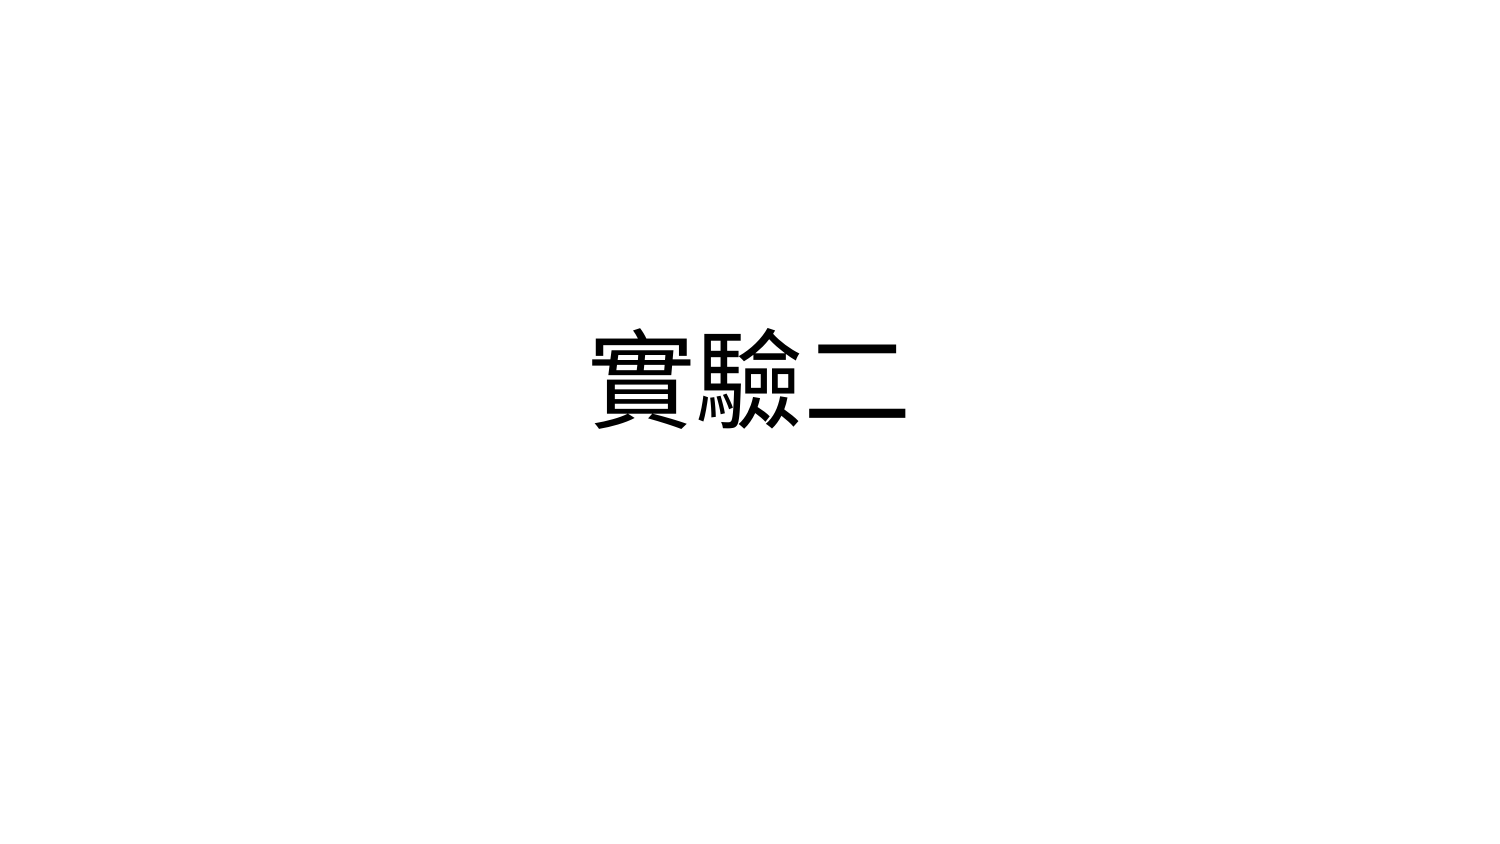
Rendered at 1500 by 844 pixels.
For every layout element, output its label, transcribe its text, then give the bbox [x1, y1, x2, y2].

title 實驗二 [51, 122, 1449, 459]
